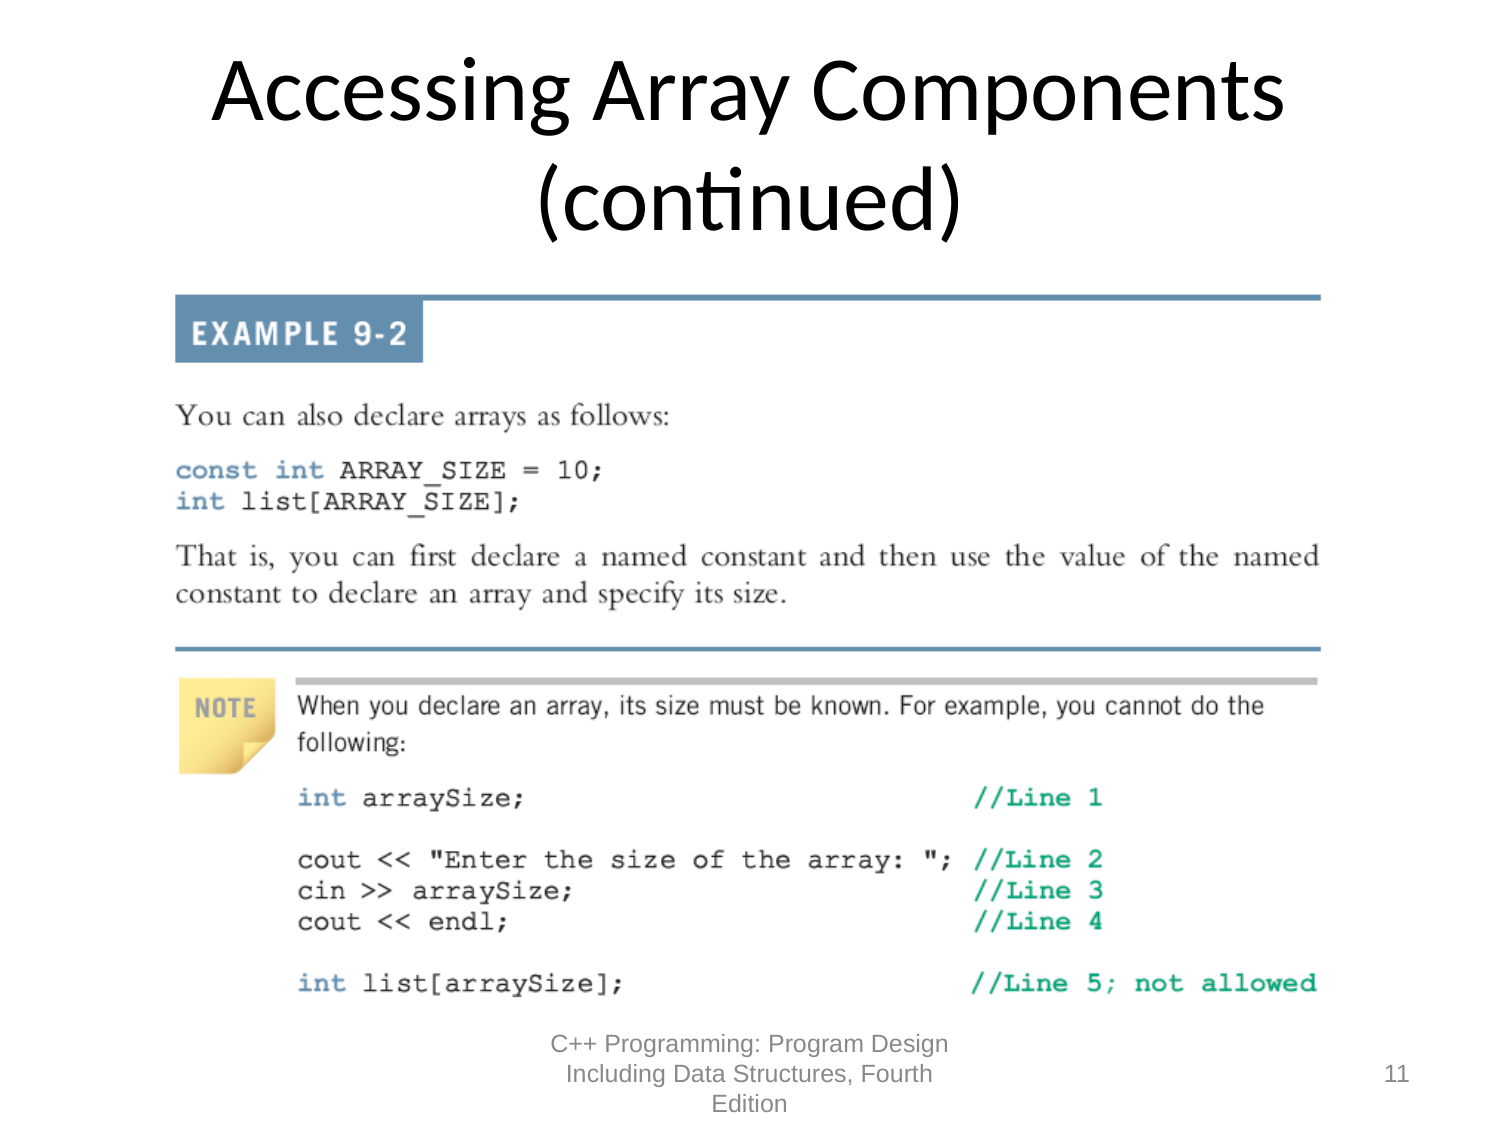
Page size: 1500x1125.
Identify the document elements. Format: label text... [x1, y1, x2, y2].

title Accessing Array Components (continued) [74, 44, 1426, 233]
footer C++ Programming: Program Design Including Data Structures, Fourth Edition [512, 1042, 988, 1103]
slide_number 11 [1074, 1042, 1425, 1103]
picture [168, 668, 1332, 1009]
picture [171, 289, 1329, 655]
